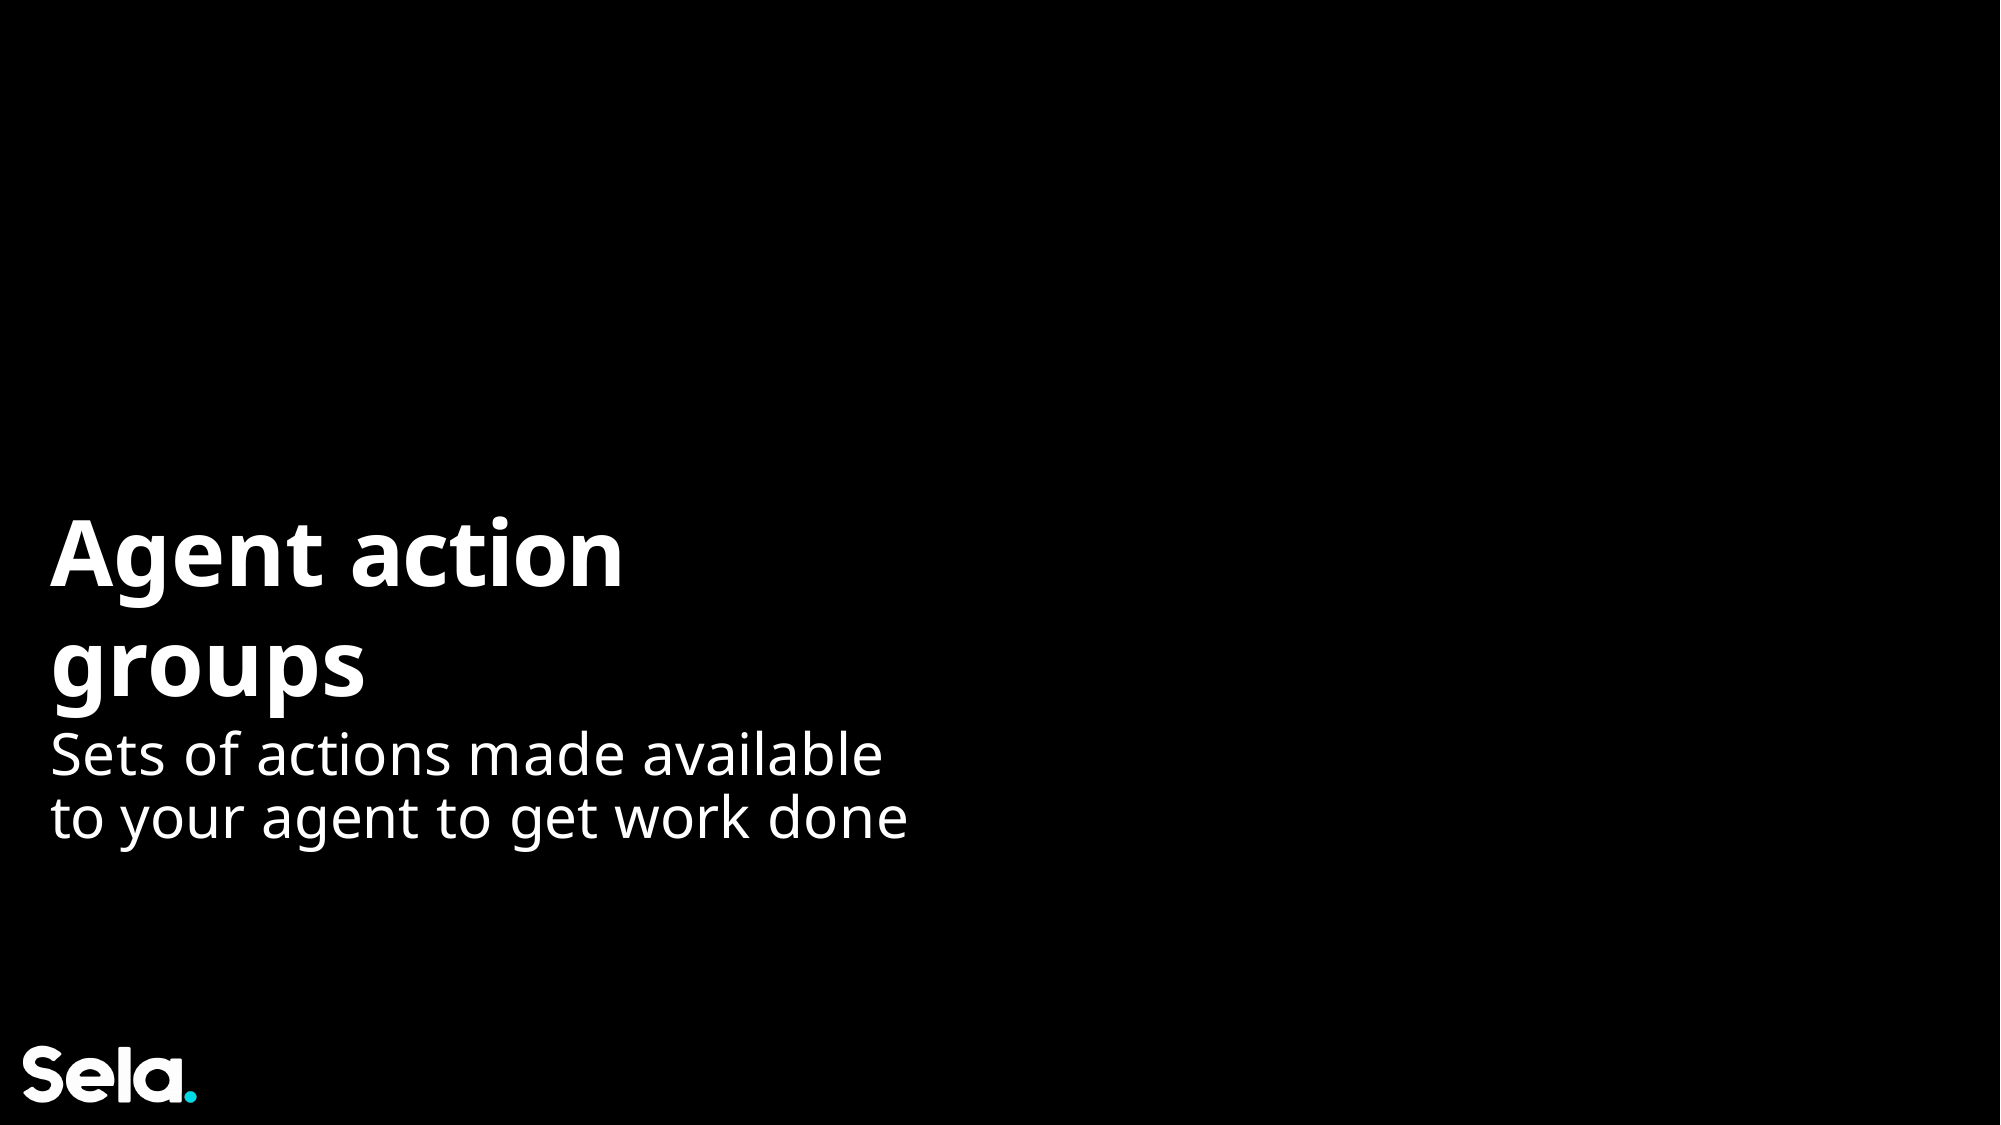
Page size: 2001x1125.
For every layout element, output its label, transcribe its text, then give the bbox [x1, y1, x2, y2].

picture [8, 1022, 212, 1125]
title Agent action groups Sets of actions made available to your agent to get work done [47, 492, 925, 850]
